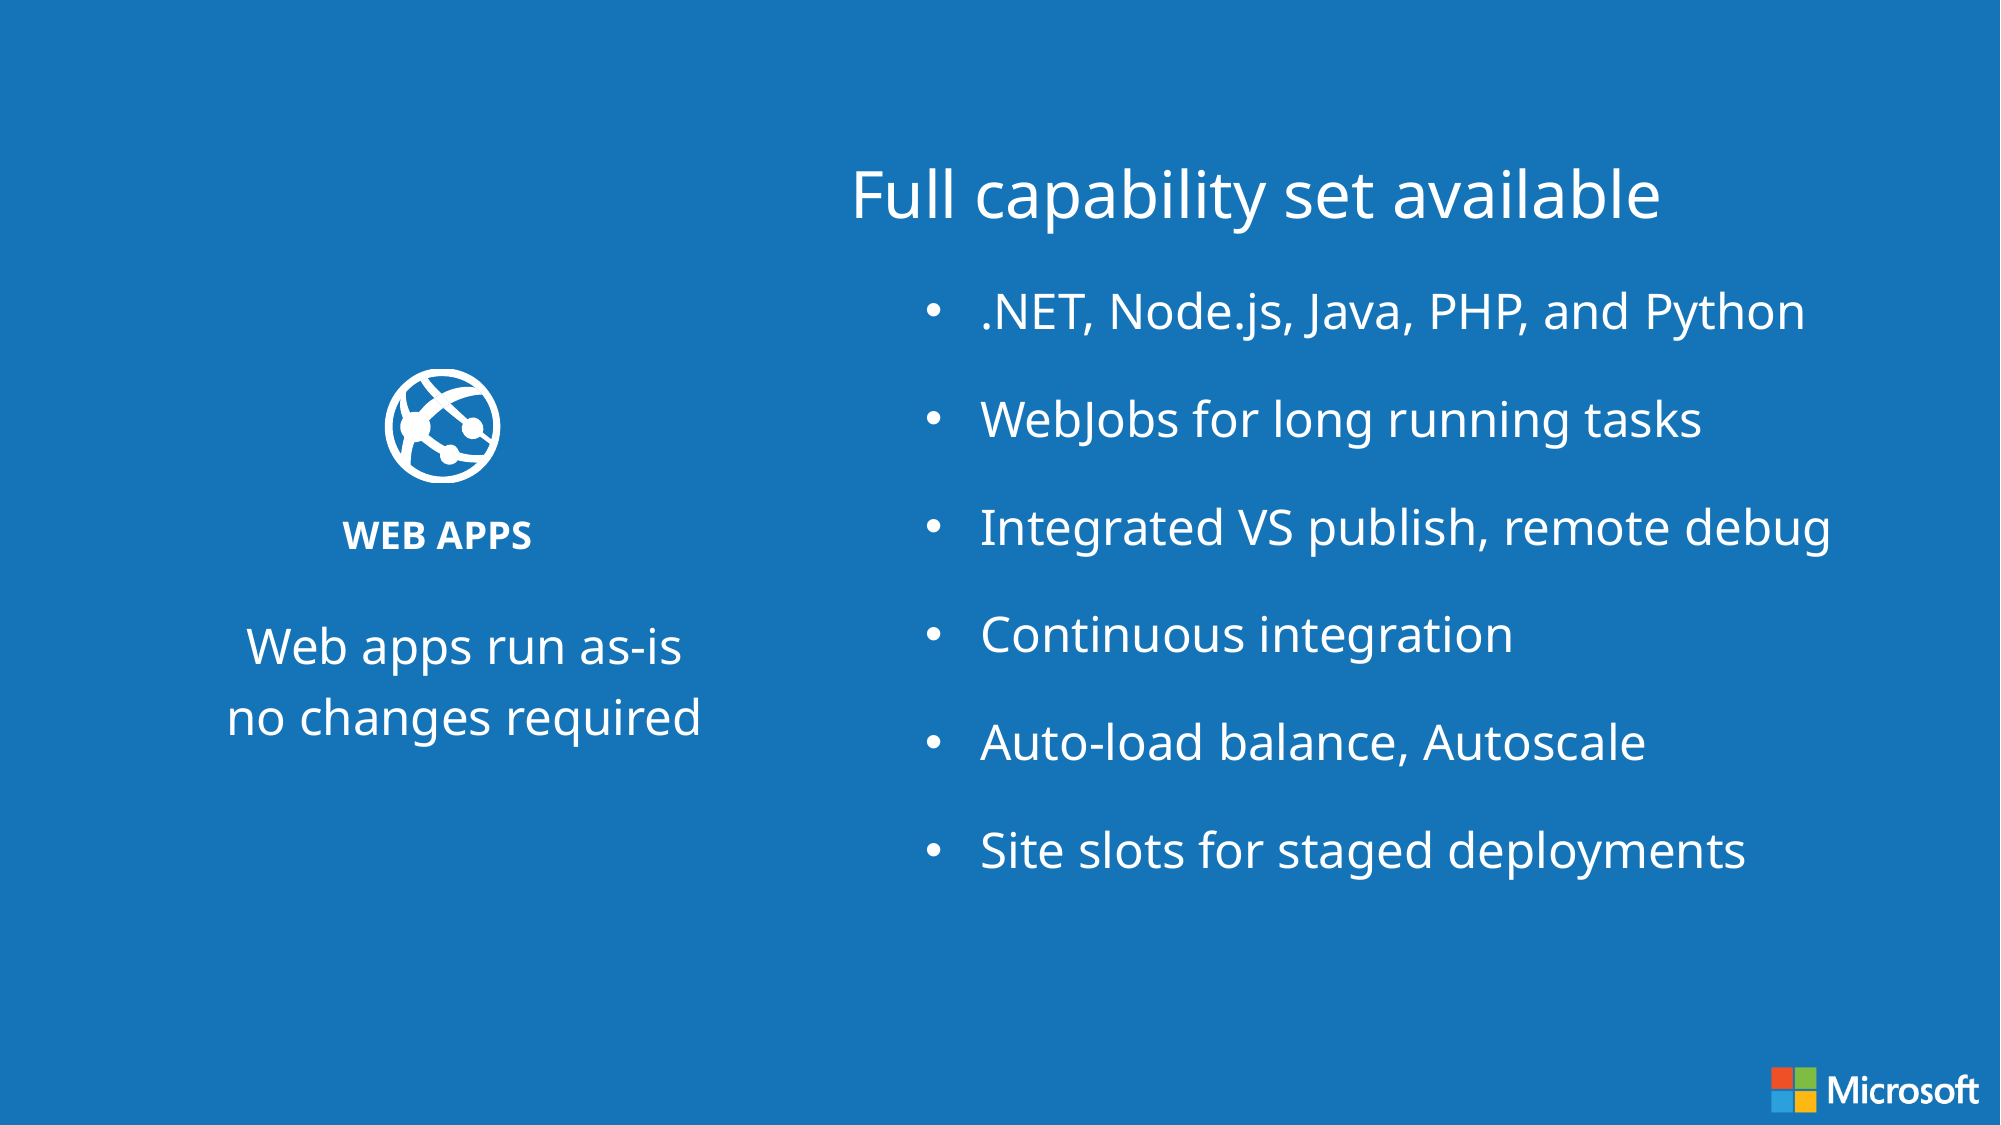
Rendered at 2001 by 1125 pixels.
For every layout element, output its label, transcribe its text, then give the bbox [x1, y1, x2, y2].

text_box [201, 368, 674, 574]
text_box Full capability set available .NET, Node.js, Java, PHP, and Python WebJobs for long running tasks Integrated VS publish, remote debug Continuous integration Auto-load balance, Autoscale Site slots for staged deployments [825, 145, 1889, 970]
text_box Web apps run as-is no changes required [211, 607, 718, 753]
picture [1770, 1066, 1980, 1113]
